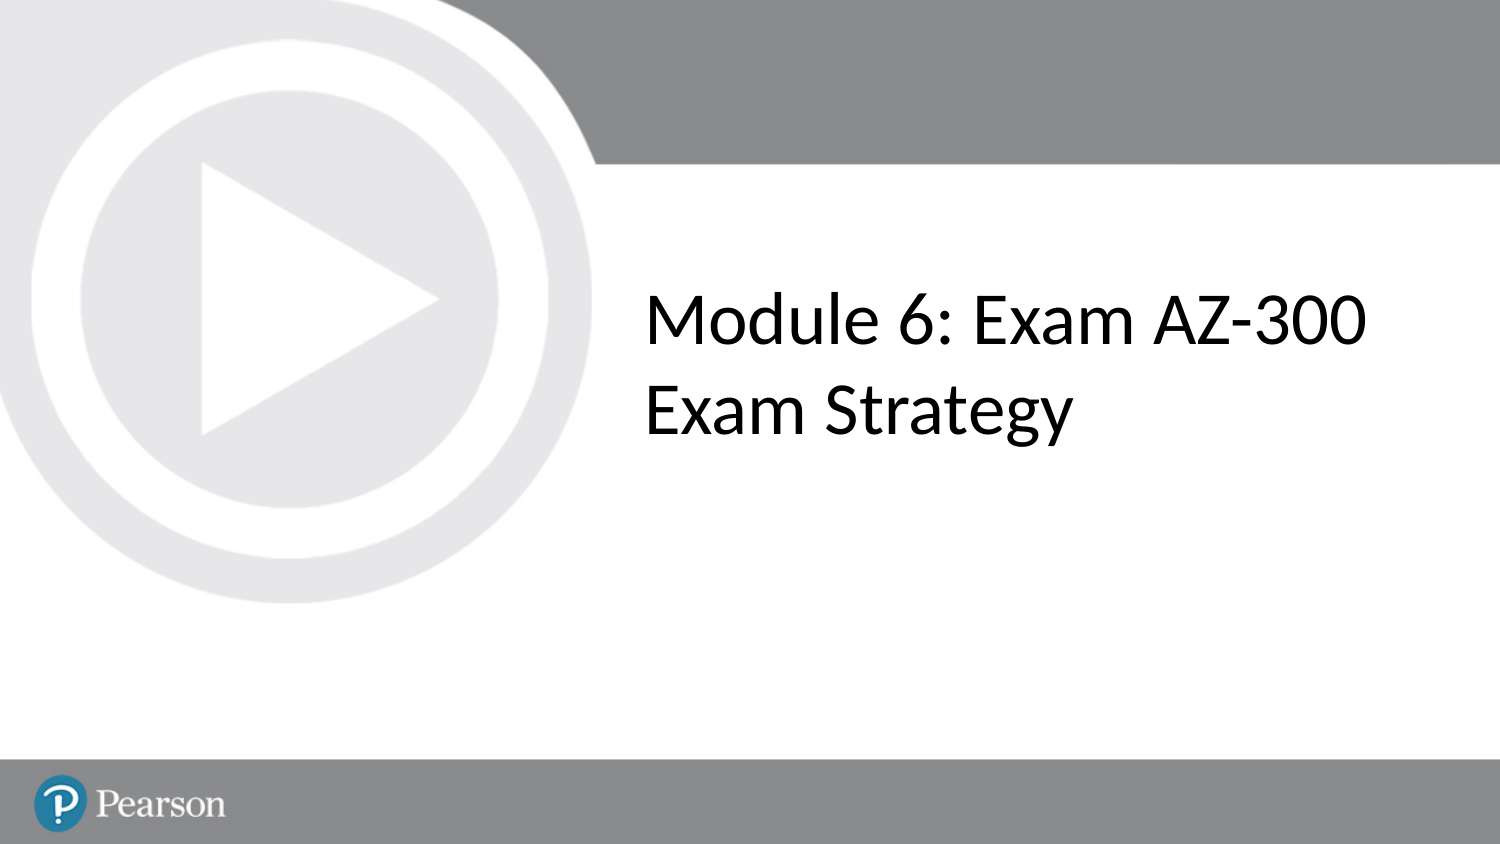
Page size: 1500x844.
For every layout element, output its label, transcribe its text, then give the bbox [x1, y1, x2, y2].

picture [0, 0, 1500, 844]
title Module 6: Exam AZ-300 Exam Strategy [629, 262, 1446, 443]
